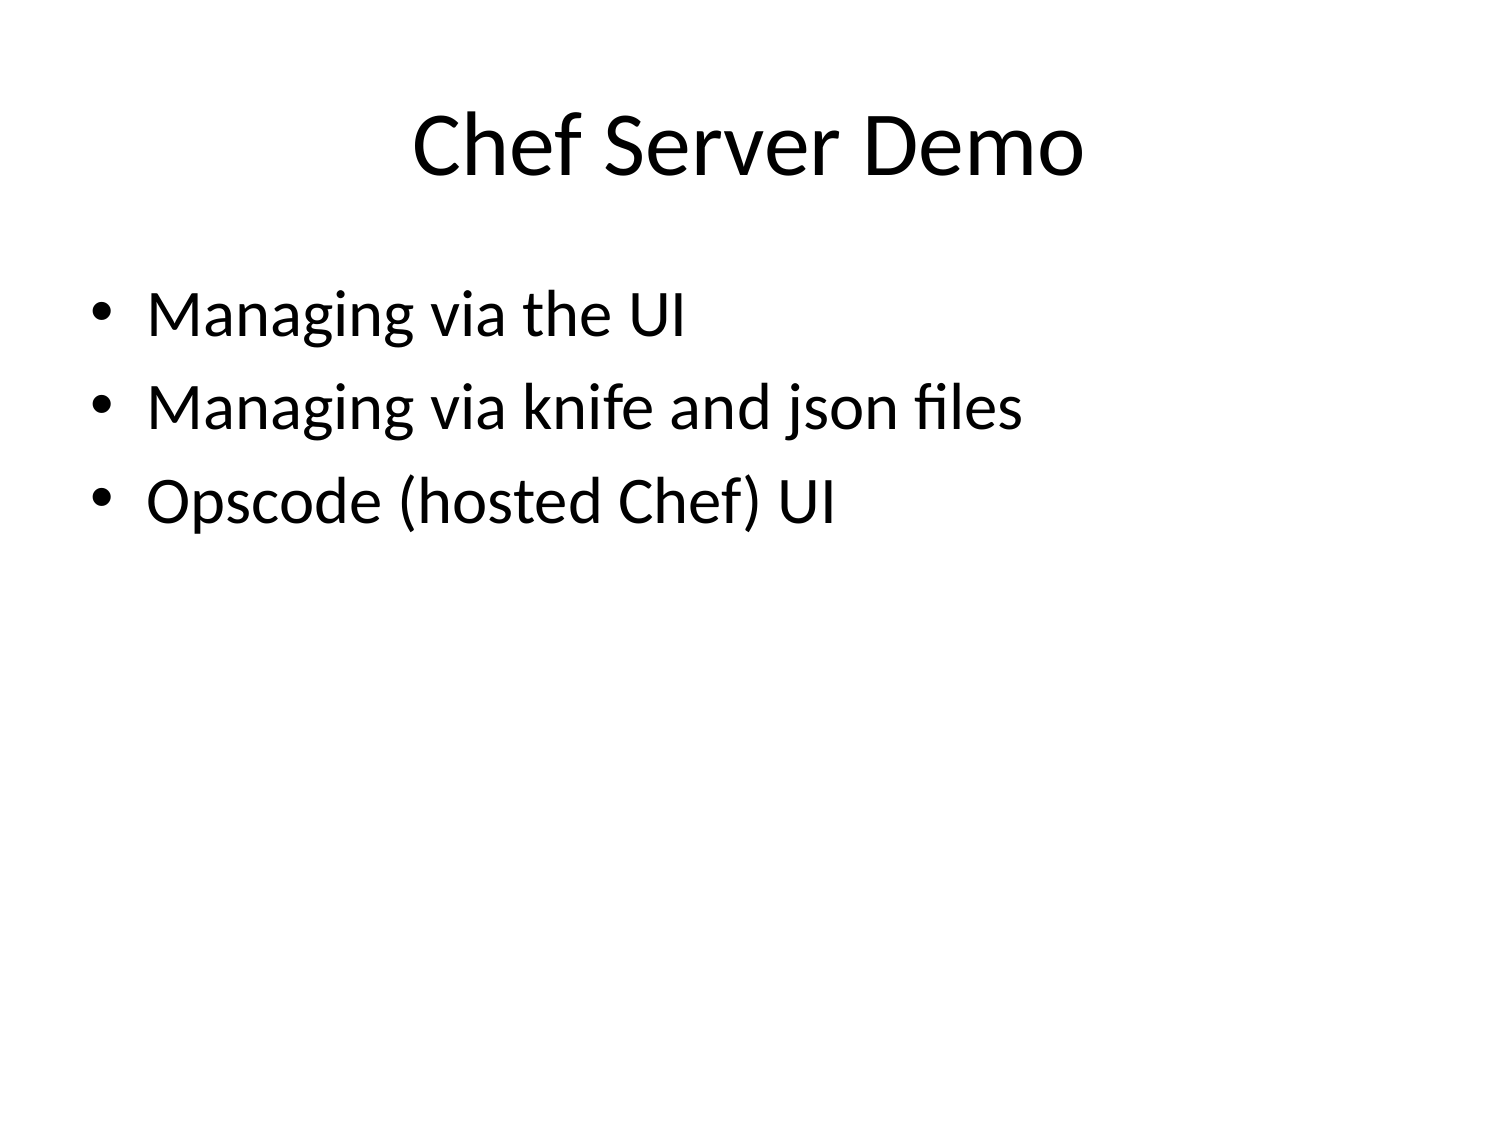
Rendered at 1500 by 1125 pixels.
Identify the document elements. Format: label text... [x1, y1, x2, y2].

list Managing via the UI Managing via knife and json files Opscode (hosted Chef) UI [75, 262, 1425, 1005]
title Chef Server Demo [75, 45, 1425, 233]
